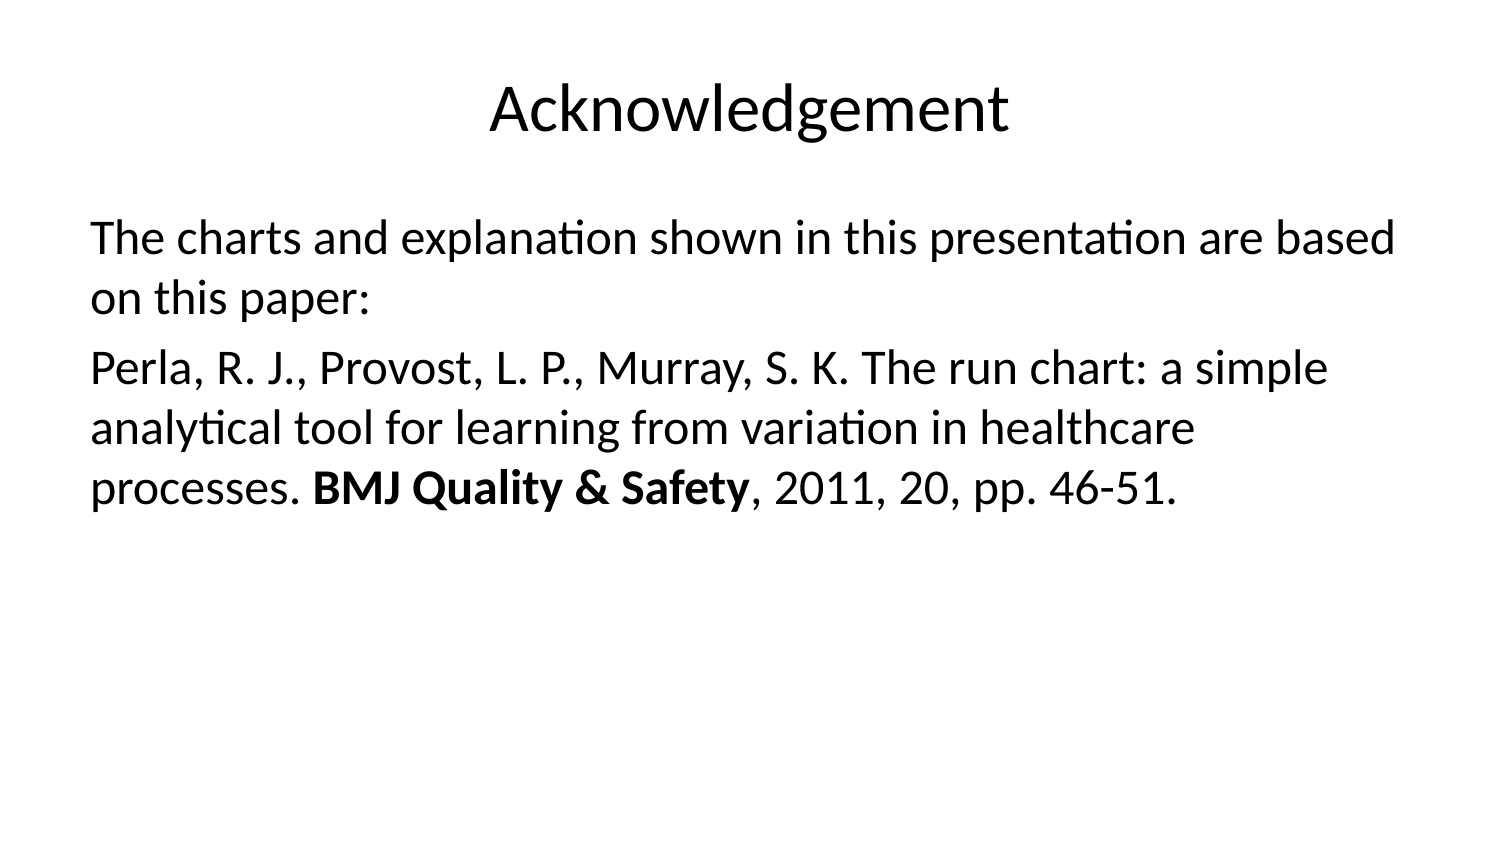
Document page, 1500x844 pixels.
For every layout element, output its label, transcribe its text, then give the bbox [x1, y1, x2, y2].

title Acknowledgement [75, 33, 1425, 175]
list The charts and explanation shown in this presentation are based on this paper: Perla, R. J., Provost, L. P., Murray, S. K. The run chart: a simple analytical tool for learning from variation in healthcare processes. BMJ Quality & Safety, 2011, 20, pp. 46-51. [75, 196, 1425, 754]
